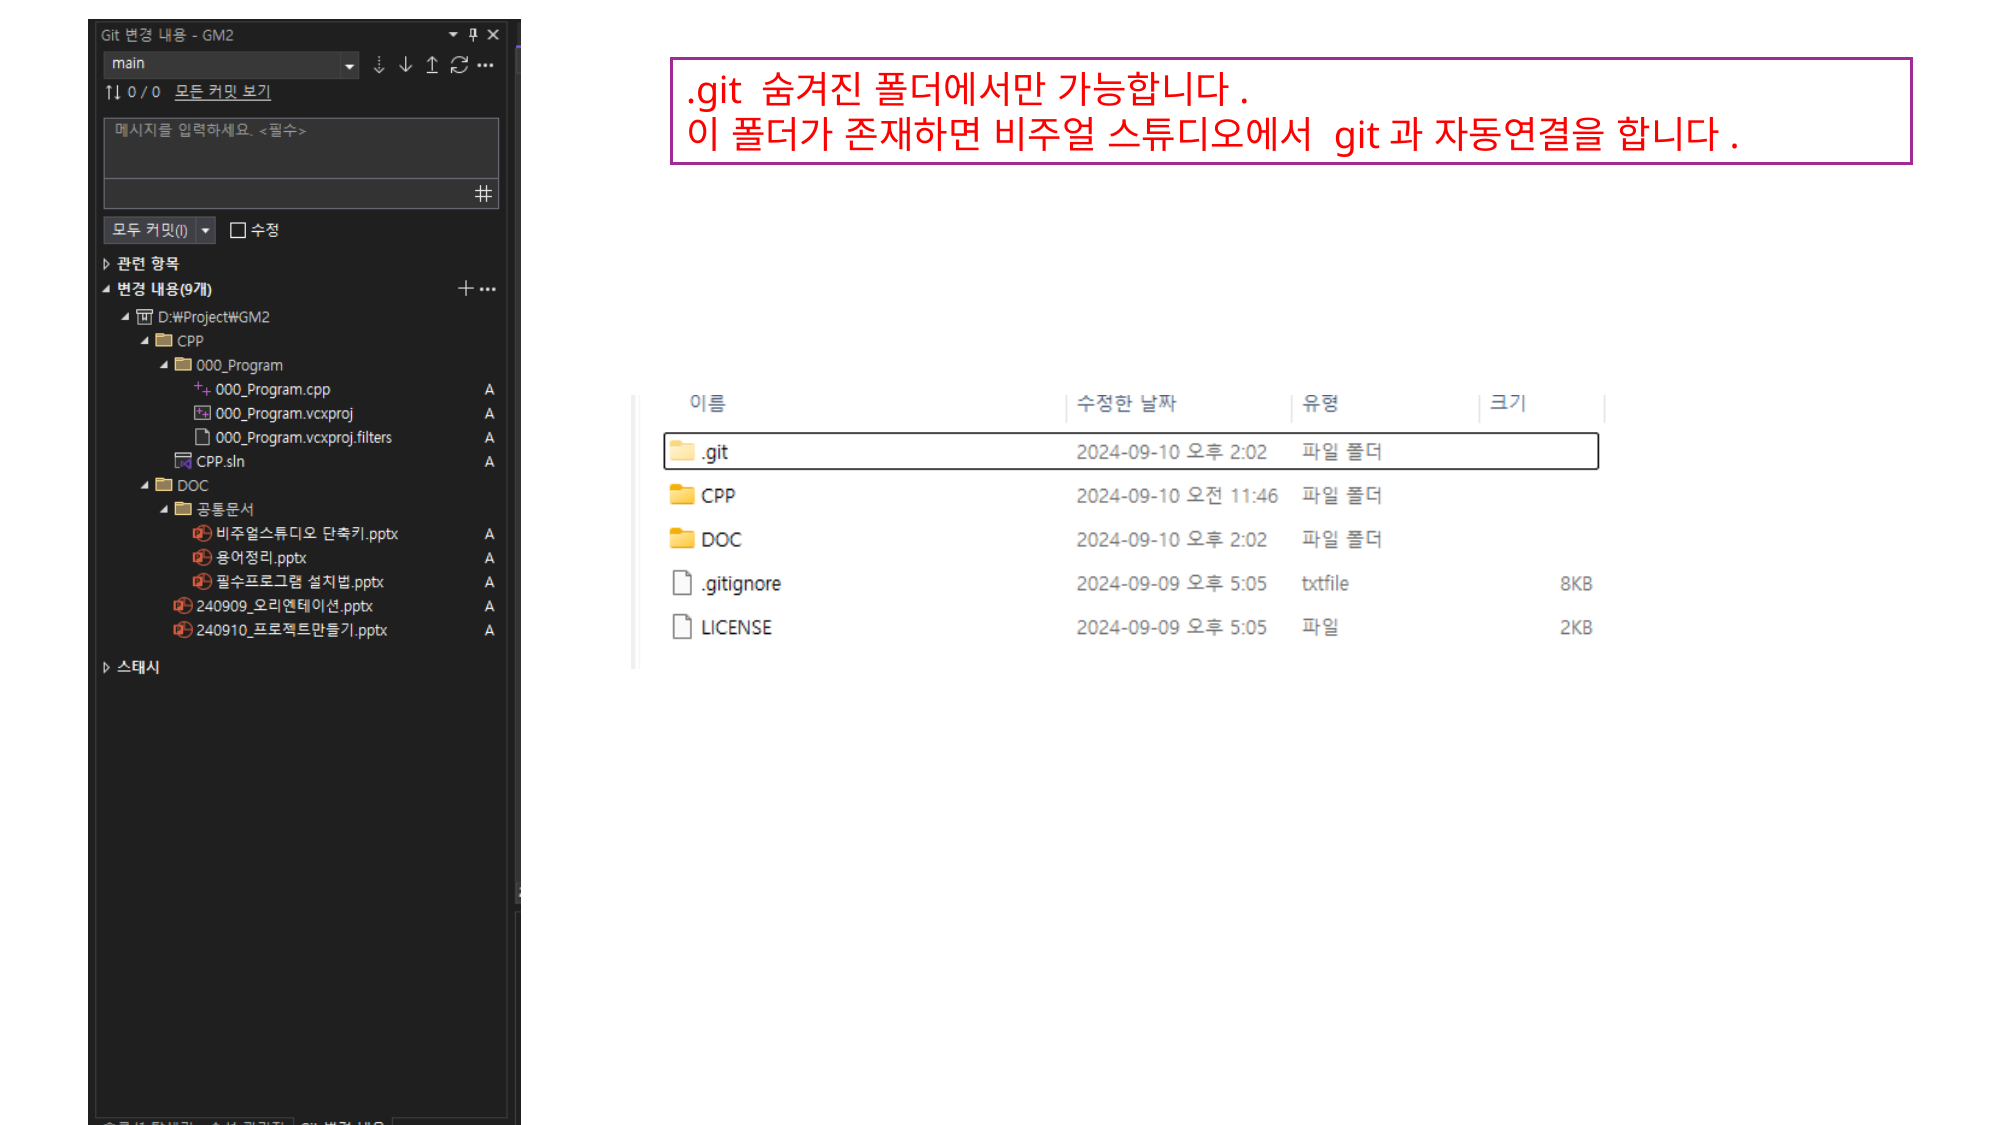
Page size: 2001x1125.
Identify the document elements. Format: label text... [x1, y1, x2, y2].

picture [631, 394, 1627, 670]
text_box .git 숨겨진 폴더에서만 가능합니다. 이 폴더가 존재하면 비주얼 스튜디오에서 git과 자동연결을 합니다. [670, 57, 1913, 165]
picture [88, 19, 522, 1125]
